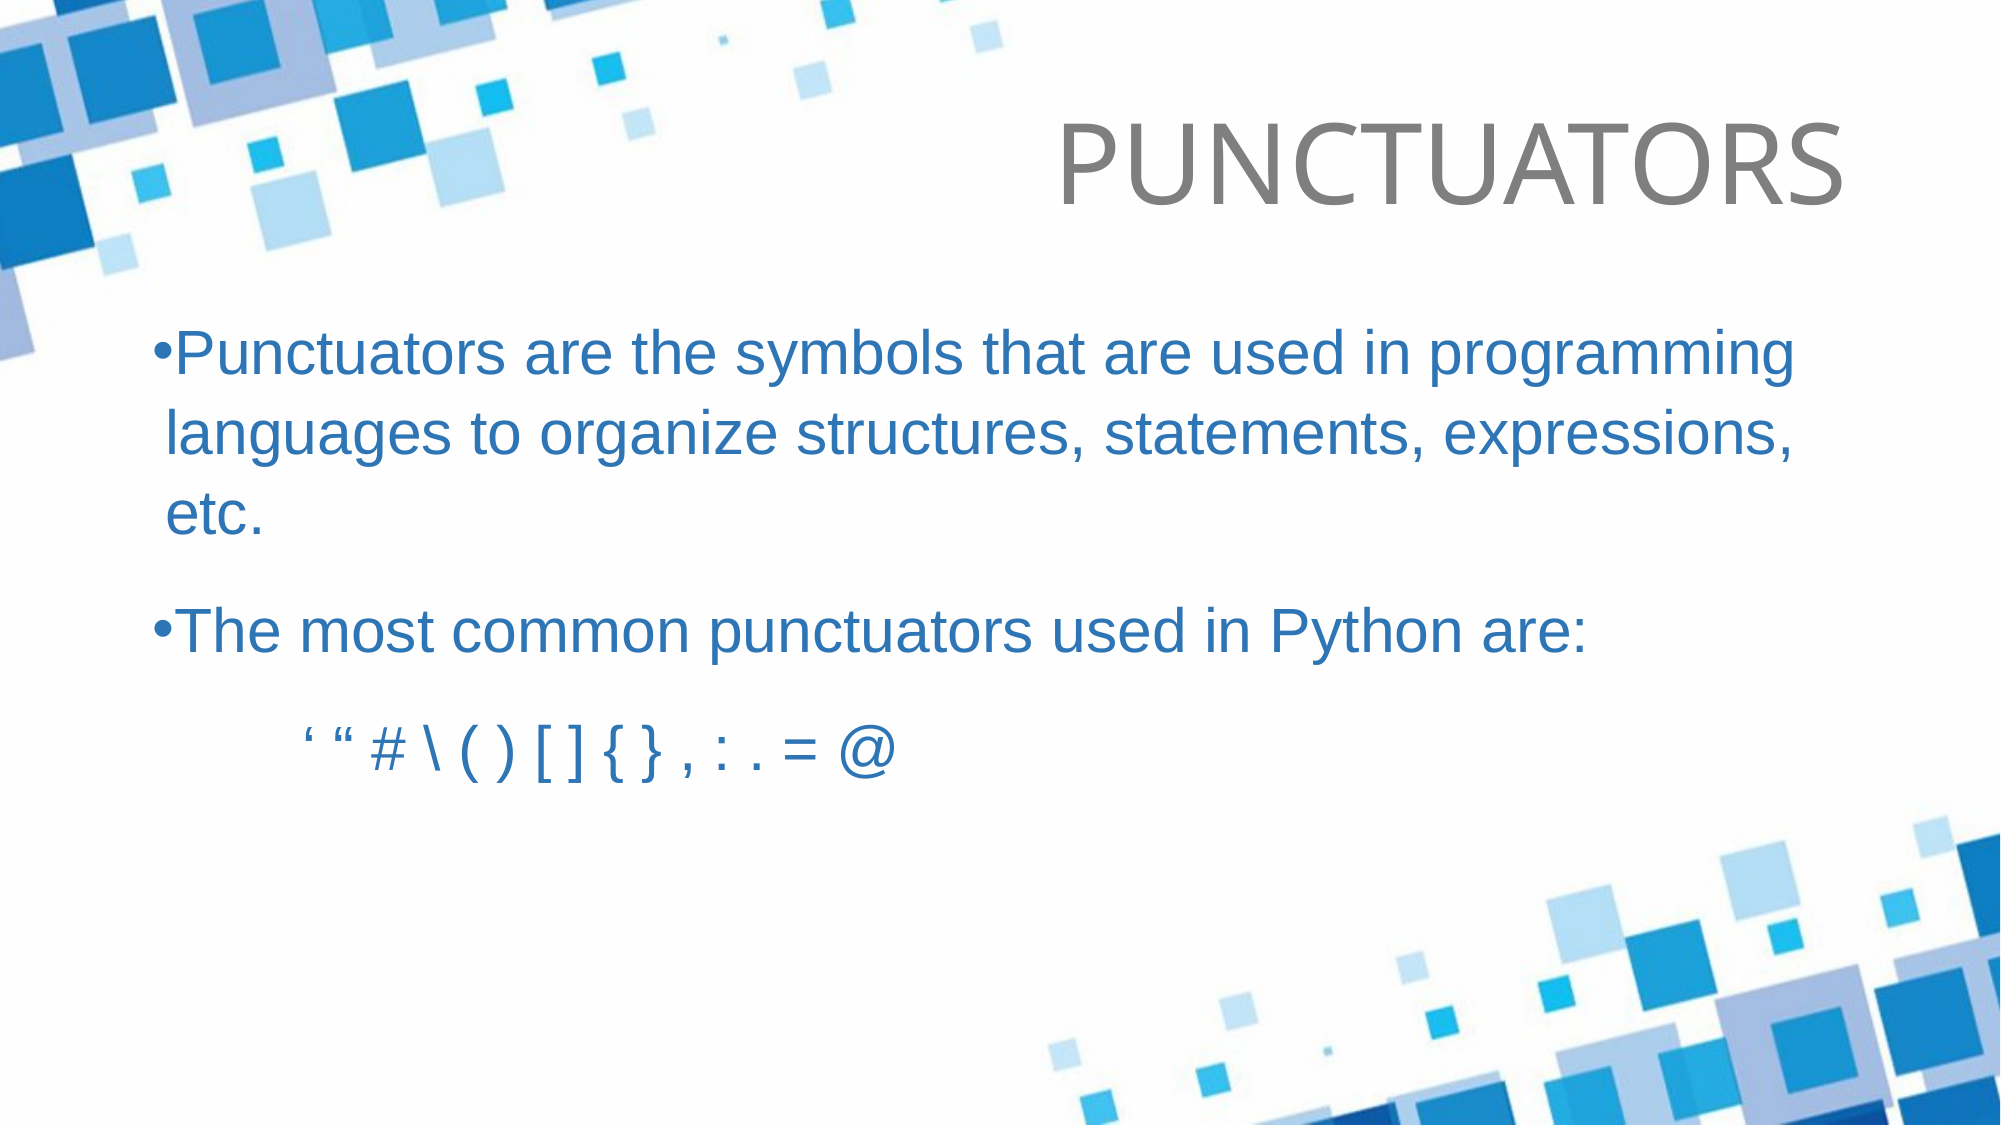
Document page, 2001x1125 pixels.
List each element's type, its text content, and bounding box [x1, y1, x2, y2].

list Punctuators are the symbols that are used in programming languages to organize structures, statements, expressions, etc. The most common punctuators used in Python are: ‘ “ # \ ( ) [ ] { } , : . = @ [137, 299, 1863, 1014]
picture [0, 0, 2001, 1125]
title PUNCTUATORS [137, 59, 1863, 278]
